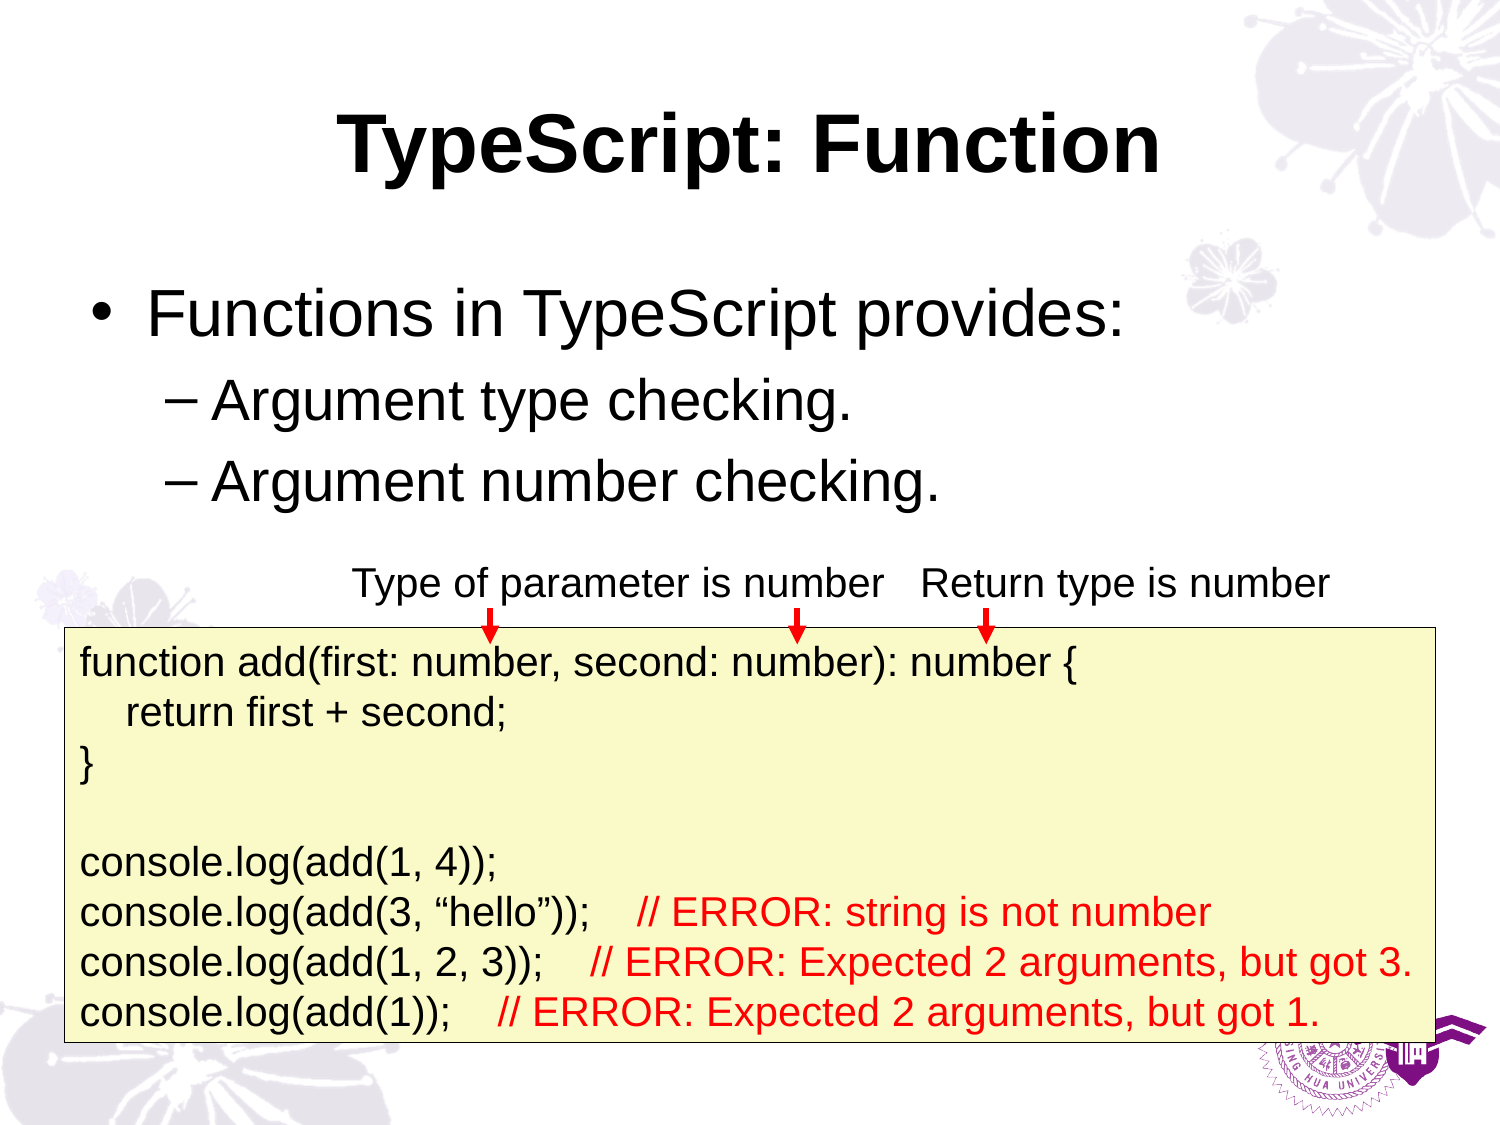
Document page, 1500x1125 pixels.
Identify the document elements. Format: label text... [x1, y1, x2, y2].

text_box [64, 548, 1436, 1047]
list Functions in TypeScript provides: Argument type checking. Argument number checking. [75, 262, 1425, 547]
title TypeScript: Function [75, 45, 1425, 233]
picture [0, 0, 1500, 1125]
